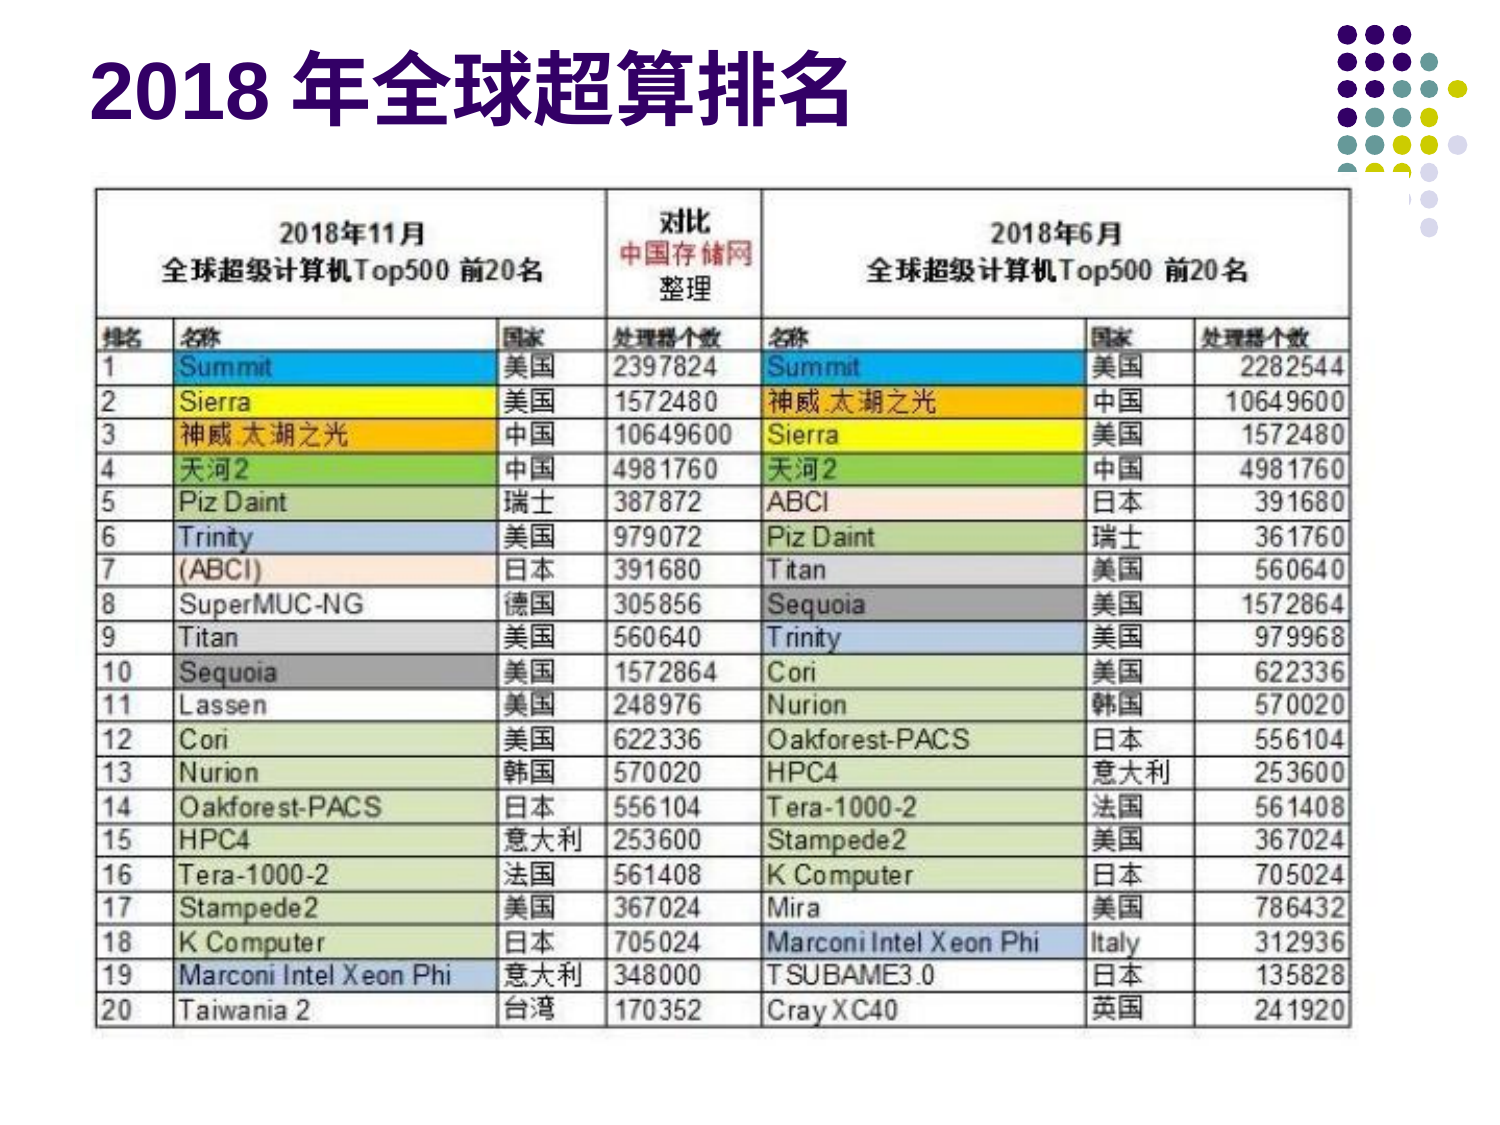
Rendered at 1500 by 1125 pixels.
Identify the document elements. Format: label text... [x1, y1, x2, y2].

picture [74, 172, 1409, 1100]
text_box 2018年全球超算排名 [75, 30, 1313, 171]
